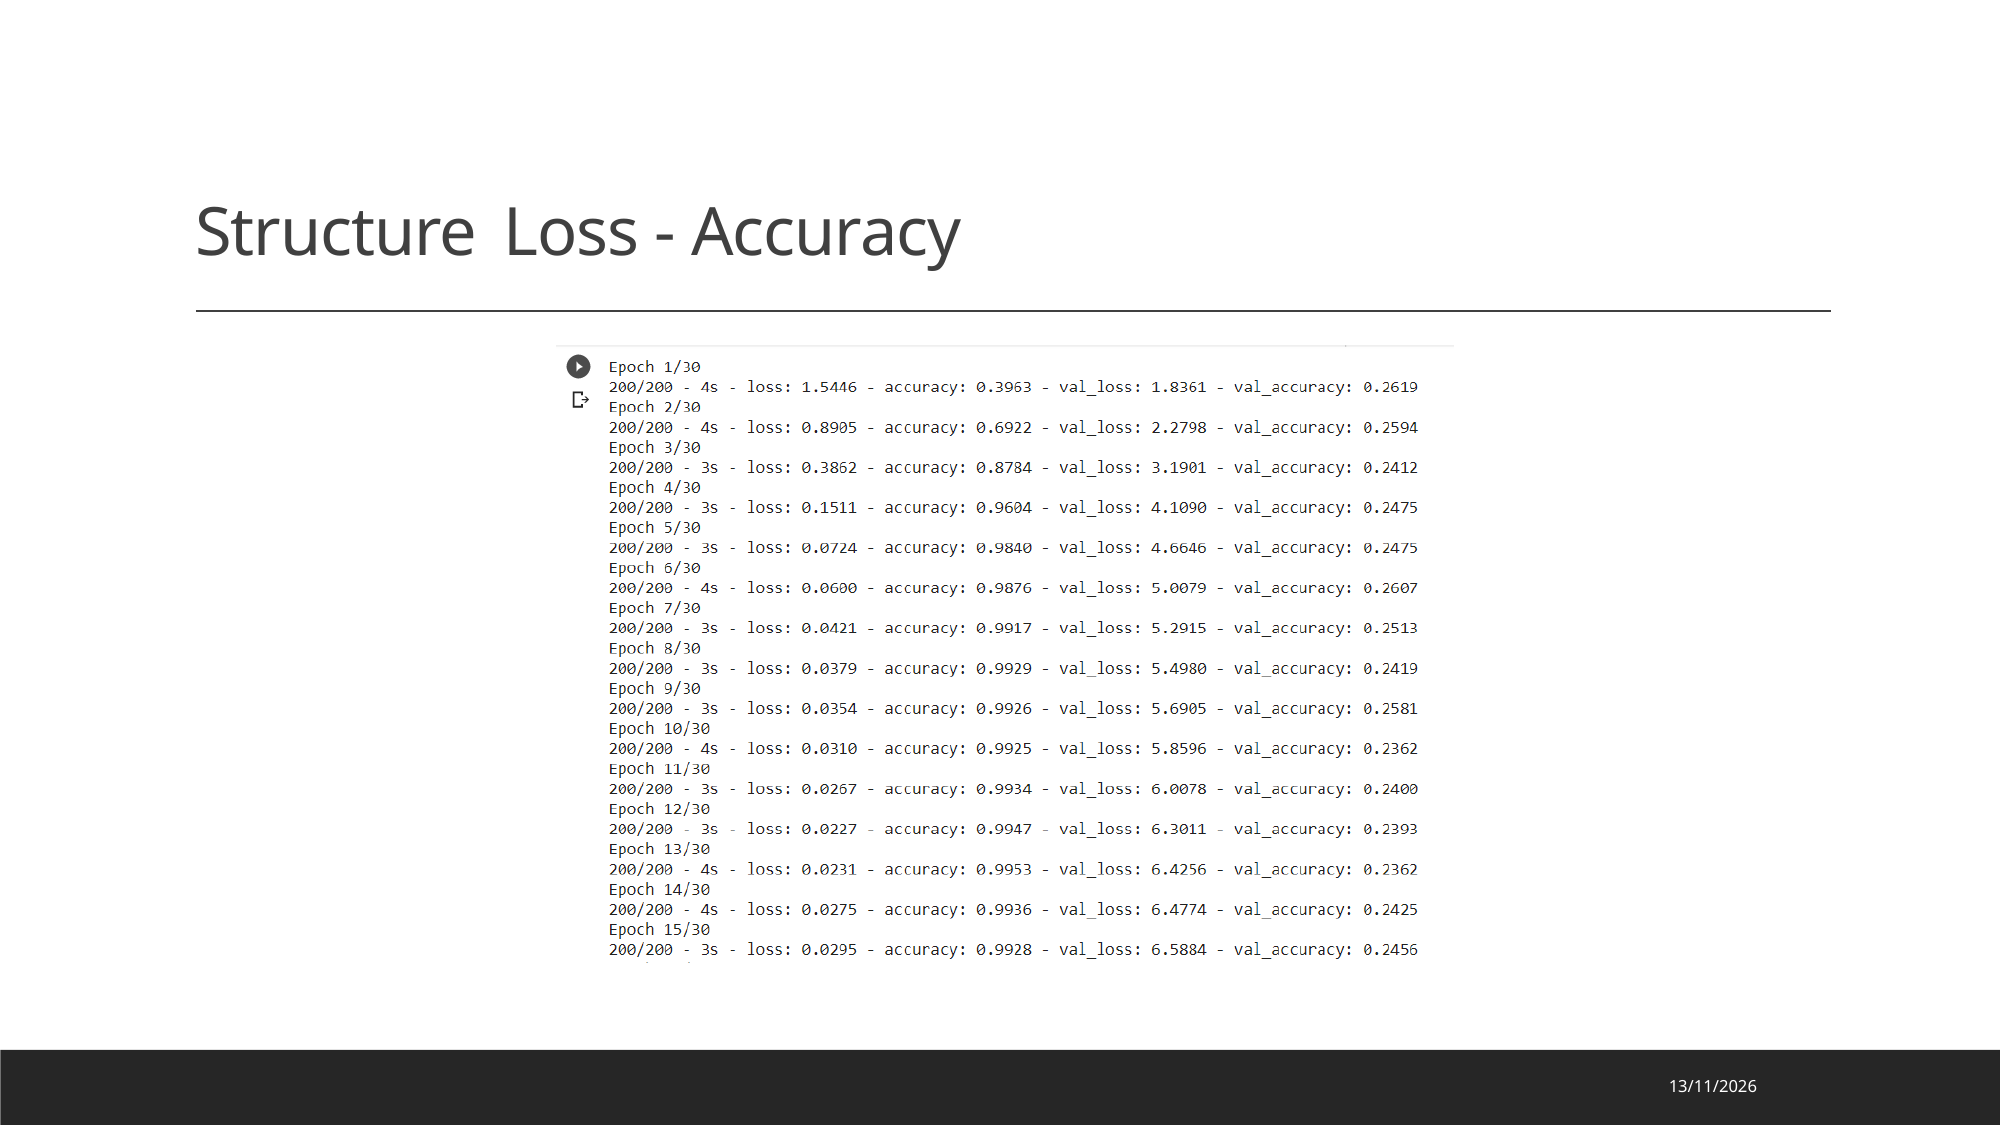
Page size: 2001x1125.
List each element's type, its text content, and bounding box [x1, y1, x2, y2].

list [556, 345, 1454, 964]
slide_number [1348, 1057, 1773, 1118]
title Structure Loss - Accuracy [180, 47, 1830, 285]
